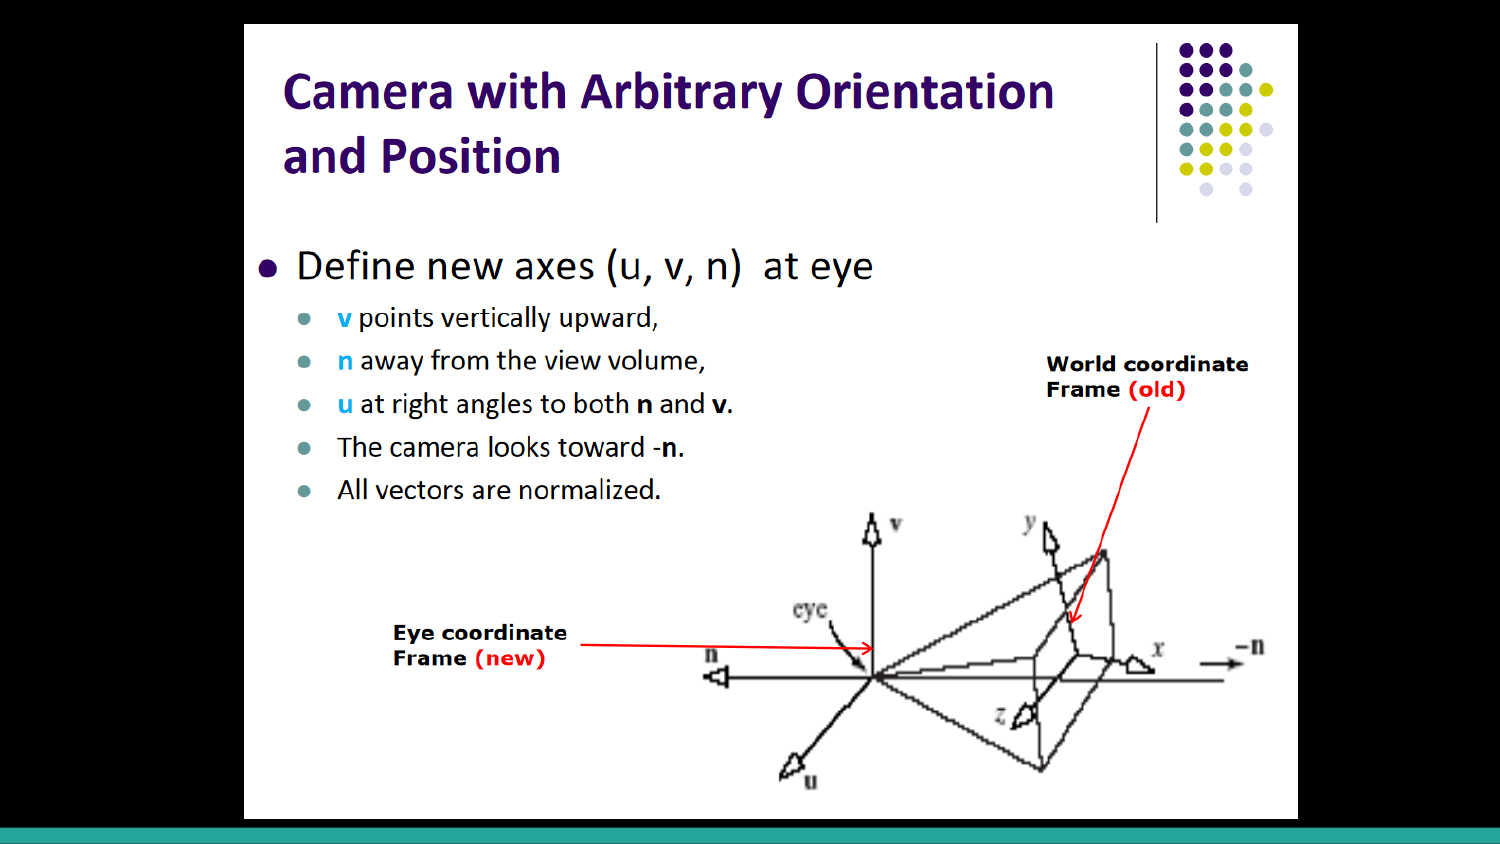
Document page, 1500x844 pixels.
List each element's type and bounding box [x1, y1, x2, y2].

picture [244, 24, 1298, 819]
